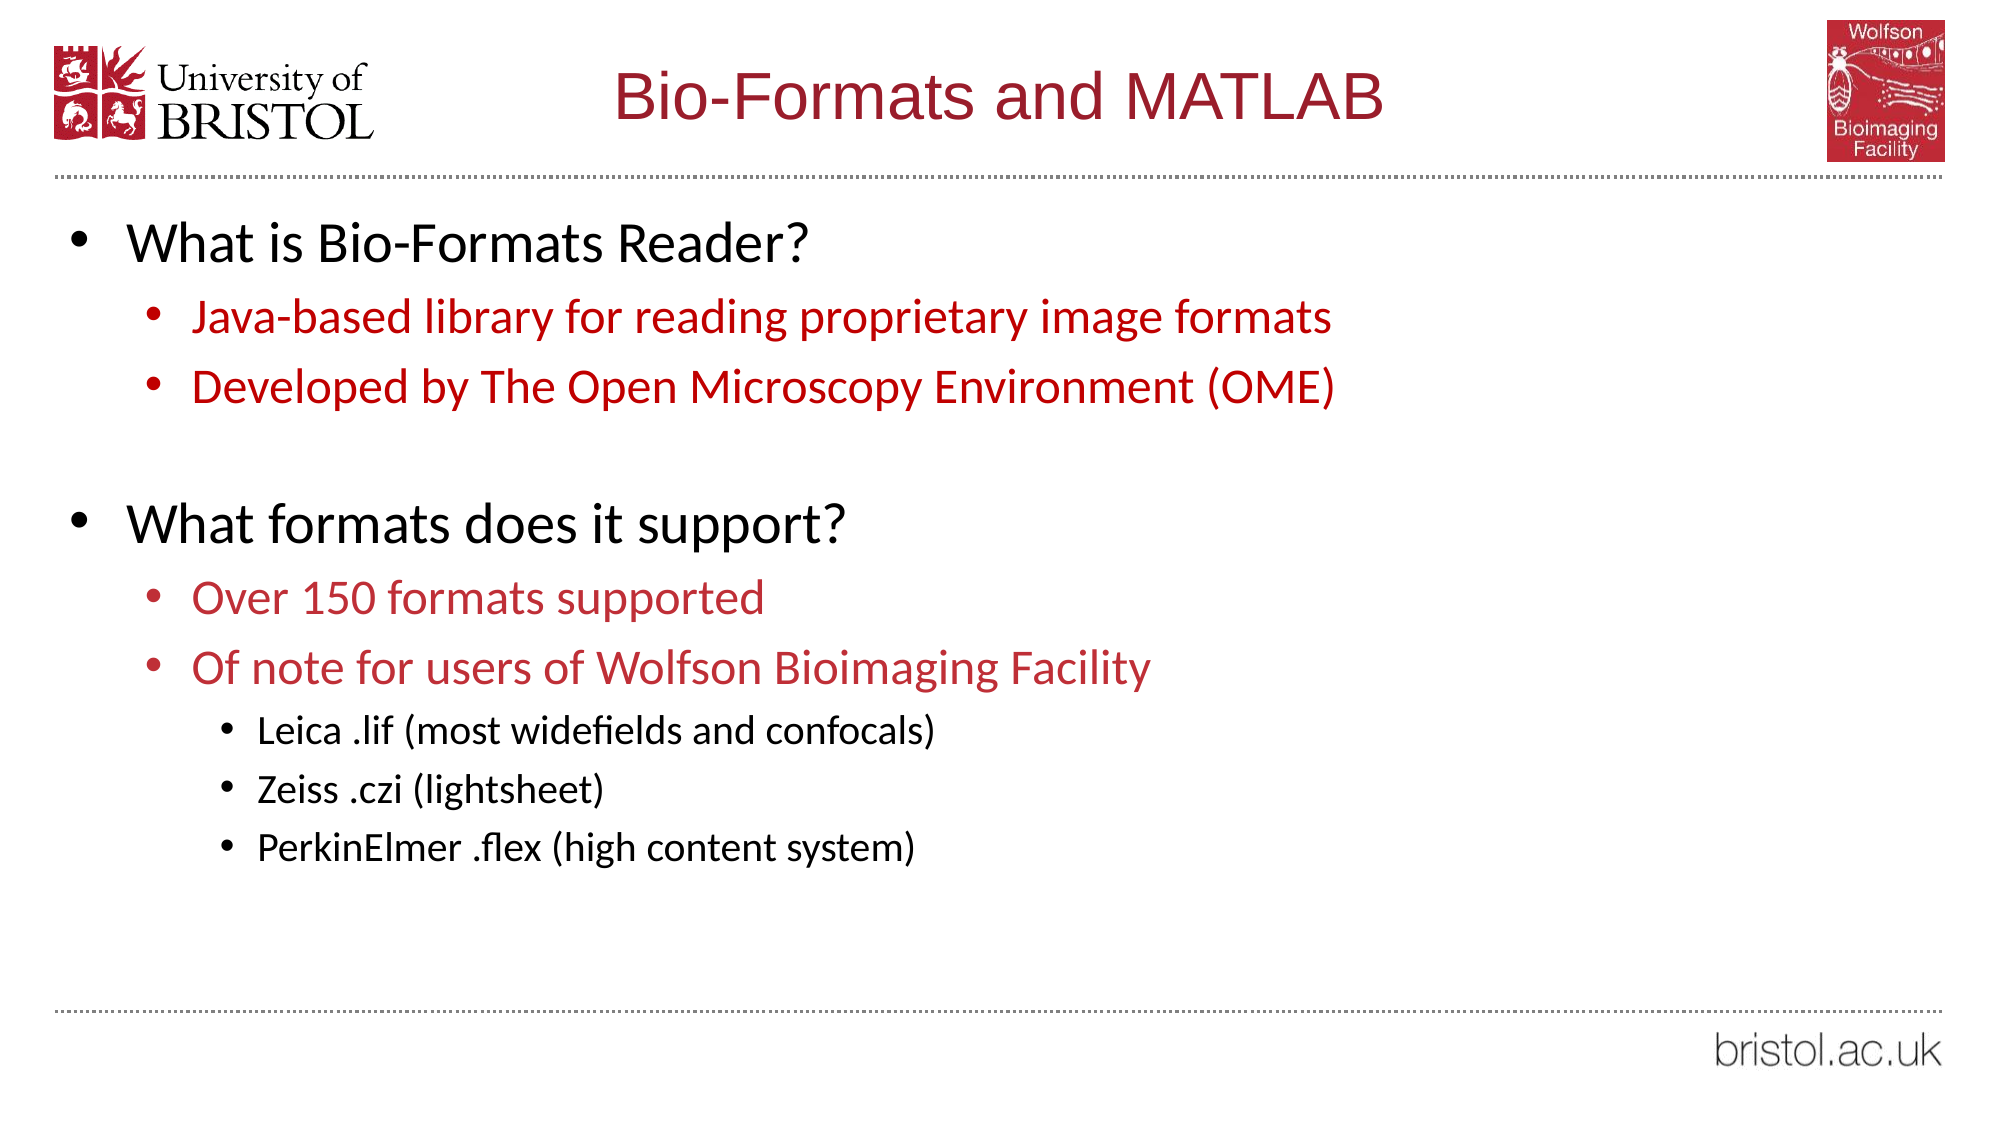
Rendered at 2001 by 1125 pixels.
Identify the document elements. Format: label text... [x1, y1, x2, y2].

picture [54, 46, 374, 140]
picture [1827, 20, 1945, 162]
picture [1700, 1023, 1945, 1080]
title Bio-Formats and MATLAB [396, 41, 1604, 140]
list What is Bio-Formats Reader? Java-based library for reading proprietary image formats Developed by The Open Microscopy Environment (OME) What formats does it support? Over 150 formats supported Of note for users of Wolfson Bioimaging Facility Leica .lif (most widefields and confocals) Zeiss .czi (lightsheet) PerkinElmer .flex (high content system) [55, 196, 1934, 1005]
